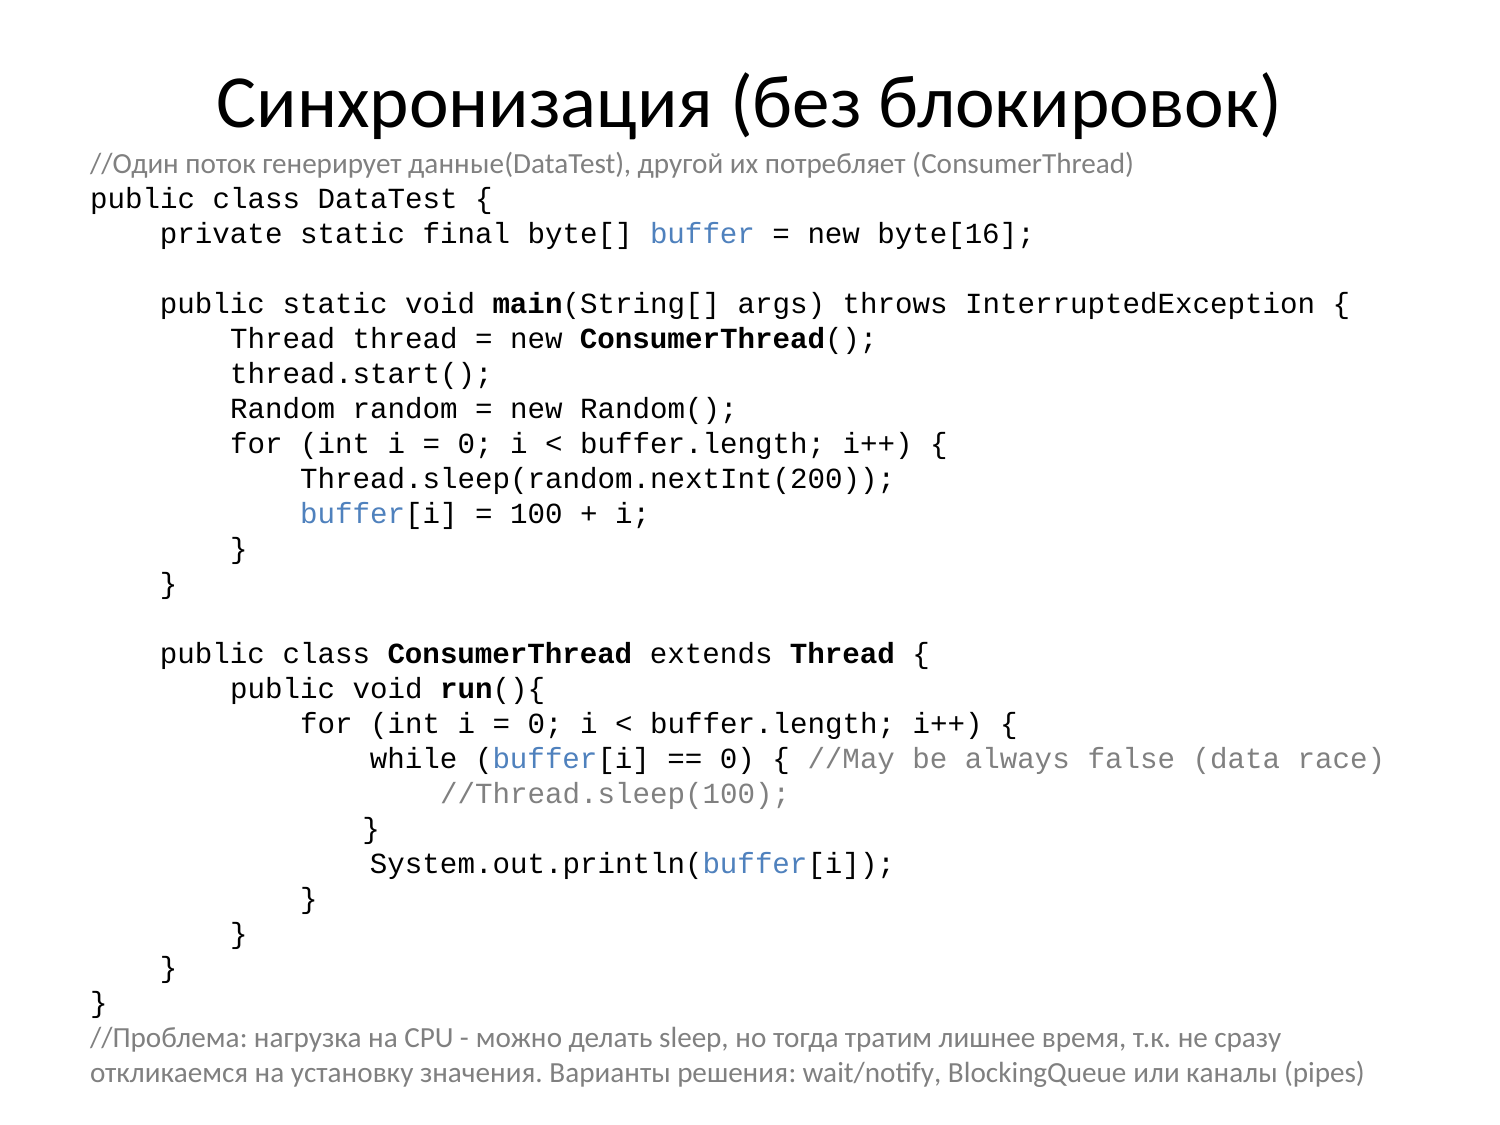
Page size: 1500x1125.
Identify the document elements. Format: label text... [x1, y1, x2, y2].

list //Один поток генерирует данные(DataTest), другой их потребляет (ConsumerThread) public class DataTest { private static final byte[] buffer = new byte[16]; public static void main(String[] args) throws InterruptedException { Thread thread = new ConsumerThread(); thread.start(); Random random = new Random(); for (int i = 0; i < buffer.length; i++) { Thread.sleep(random.nextInt(200)); buffer[i] = 100 + i; } } public class ConsumerThread extends Thread { public void run(){ for (int i = 0; i < buffer.length; i++) { while (buffer[i] == 0) { //May be always false (data race) //Thread.sleep(100); } System.out.println(buffer[i]); } } } } //Проблема: нагрузка на CPU - можно делать sleep, но тогда тратим лишнее время, т.к. не сразу откликаемся на установку значения. Варианты решения: wait/notify, BlockingQueue или каналы (pipes) [75, 137, 1425, 1094]
title Синхронизация (без блокировок) [75, 45, 1425, 137]
